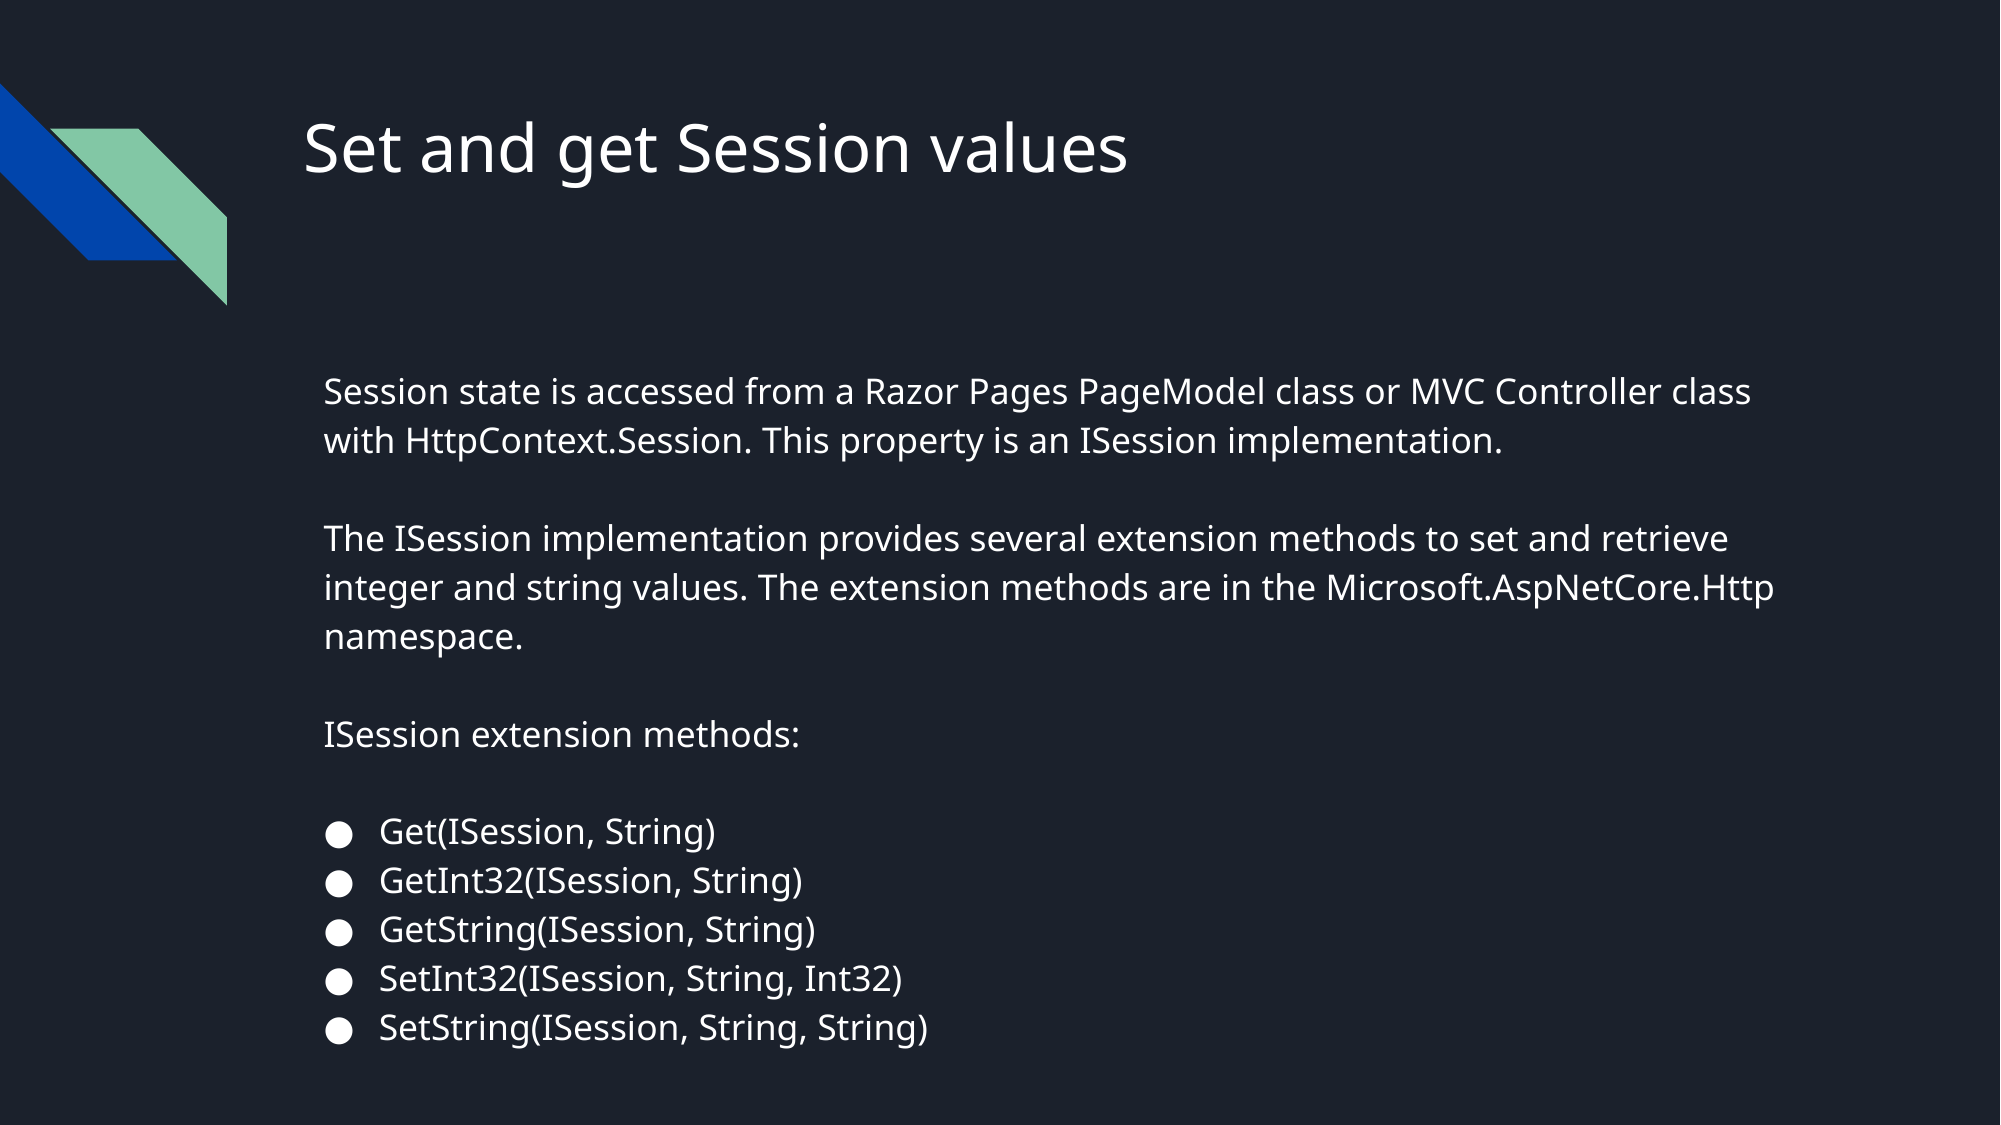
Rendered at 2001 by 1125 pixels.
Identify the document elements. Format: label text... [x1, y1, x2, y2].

title Set and get Session values [283, 86, 1824, 287]
list Session state is accessed from a Razor Pages PageModel class or MVC Controller class with HttpContext.Session. This property is an ISession implementation. The ISession implementation provides several extension methods to set and retrieve integer and string values. The extension methods are in the Microsoft.AspNetCore.Http namespace. ISession extension methods: Get(ISession, String) GetInt32(ISession, String) GetString(ISession, String) SetInt32(ISession, String, Int32) SetString(ISession, String, String) [283, 342, 1824, 1053]
